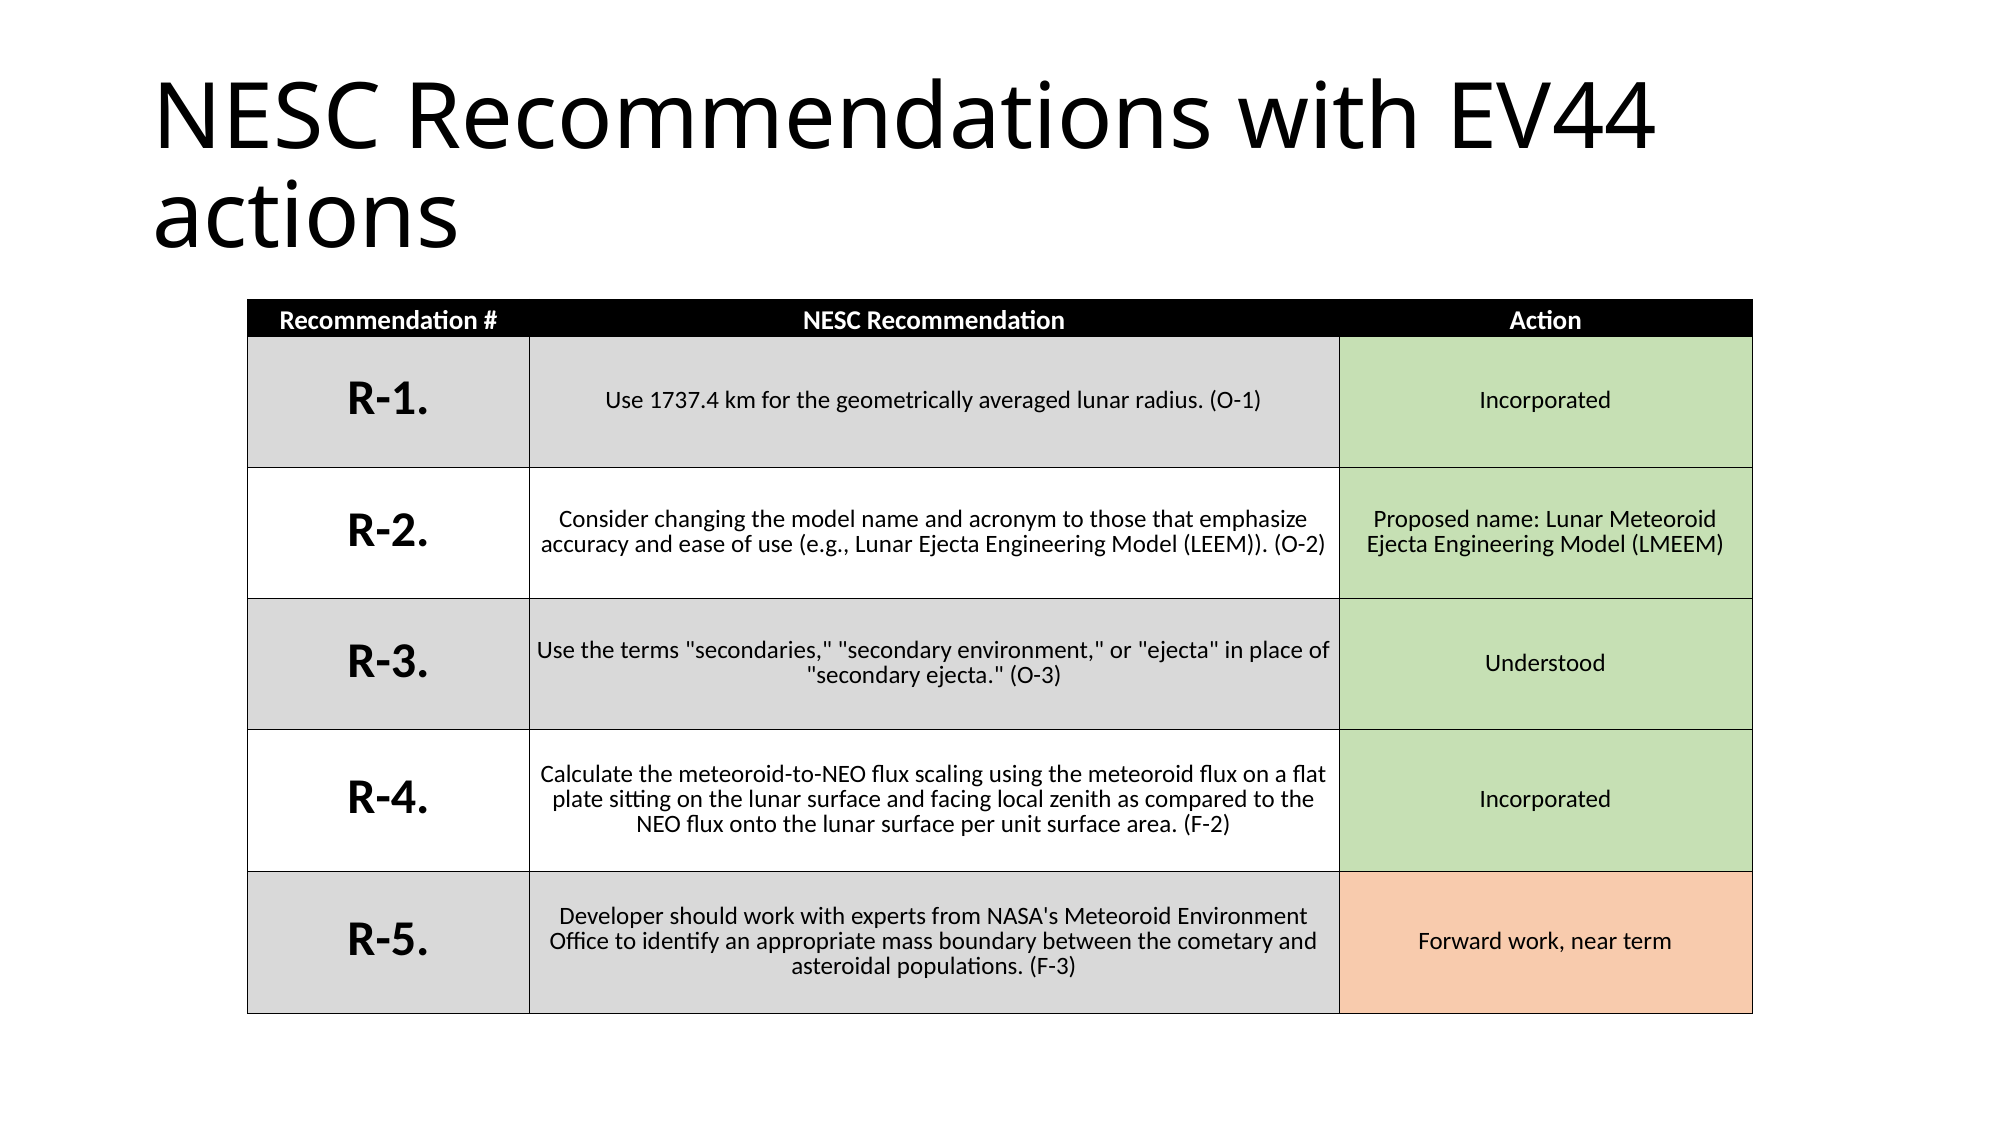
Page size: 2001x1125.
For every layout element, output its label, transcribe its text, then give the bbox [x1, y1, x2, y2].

table_cell R-4. [248, 730, 529, 871]
table_cell R-2. [248, 468, 529, 598]
table_header Action [1340, 300, 1752, 336]
table_header NESC Recommendation [530, 300, 1339, 336]
table_header Recommendation # [248, 300, 529, 336]
table_cell R-1. [248, 337, 529, 467]
table_cell Forward work, near term [1340, 872, 1752, 1013]
table_cell Understood [1340, 599, 1752, 729]
table_cell Calculate the meteoroid-to-NEO flux scaling using the meteoroid flux on a flat plate sitting on the lunar surface and facing local zenith as compared to the NEO flux onto the lunar surface per unit surface area. (F-2) [530, 730, 1339, 871]
title NESC Recommendations with EV44 actions [137, 59, 1863, 278]
table_cell R-3. [248, 599, 529, 729]
table_cell Incorporated [1340, 730, 1752, 871]
table_cell R-5. [248, 872, 529, 1013]
table_cell Consider changing the model name and acronym to those that emphasize accuracy and ease of use (e.g., Lunar Ejecta Engineering Model (LEEM)). (O-2) [530, 468, 1339, 598]
table_cell Use the terms "secondaries," "secondary environment," or "ejecta" in place of "secondary ejecta." (O-3) [530, 599, 1339, 729]
table_cell Incorporated [1340, 337, 1752, 467]
table_cell Proposed name: Lunar Meteoroid Ejecta Engineering Model (LMEEM) [1340, 468, 1752, 598]
table_cell Developer should work with experts from NASA's Meteoroid Environment Office to identify an appropriate mass boundary between the cometary and asteroidal populations. (F-3) [530, 872, 1339, 1013]
table_cell Use 1737.4 km for the geometrically averaged lunar radius. (O-1) [530, 337, 1339, 467]
